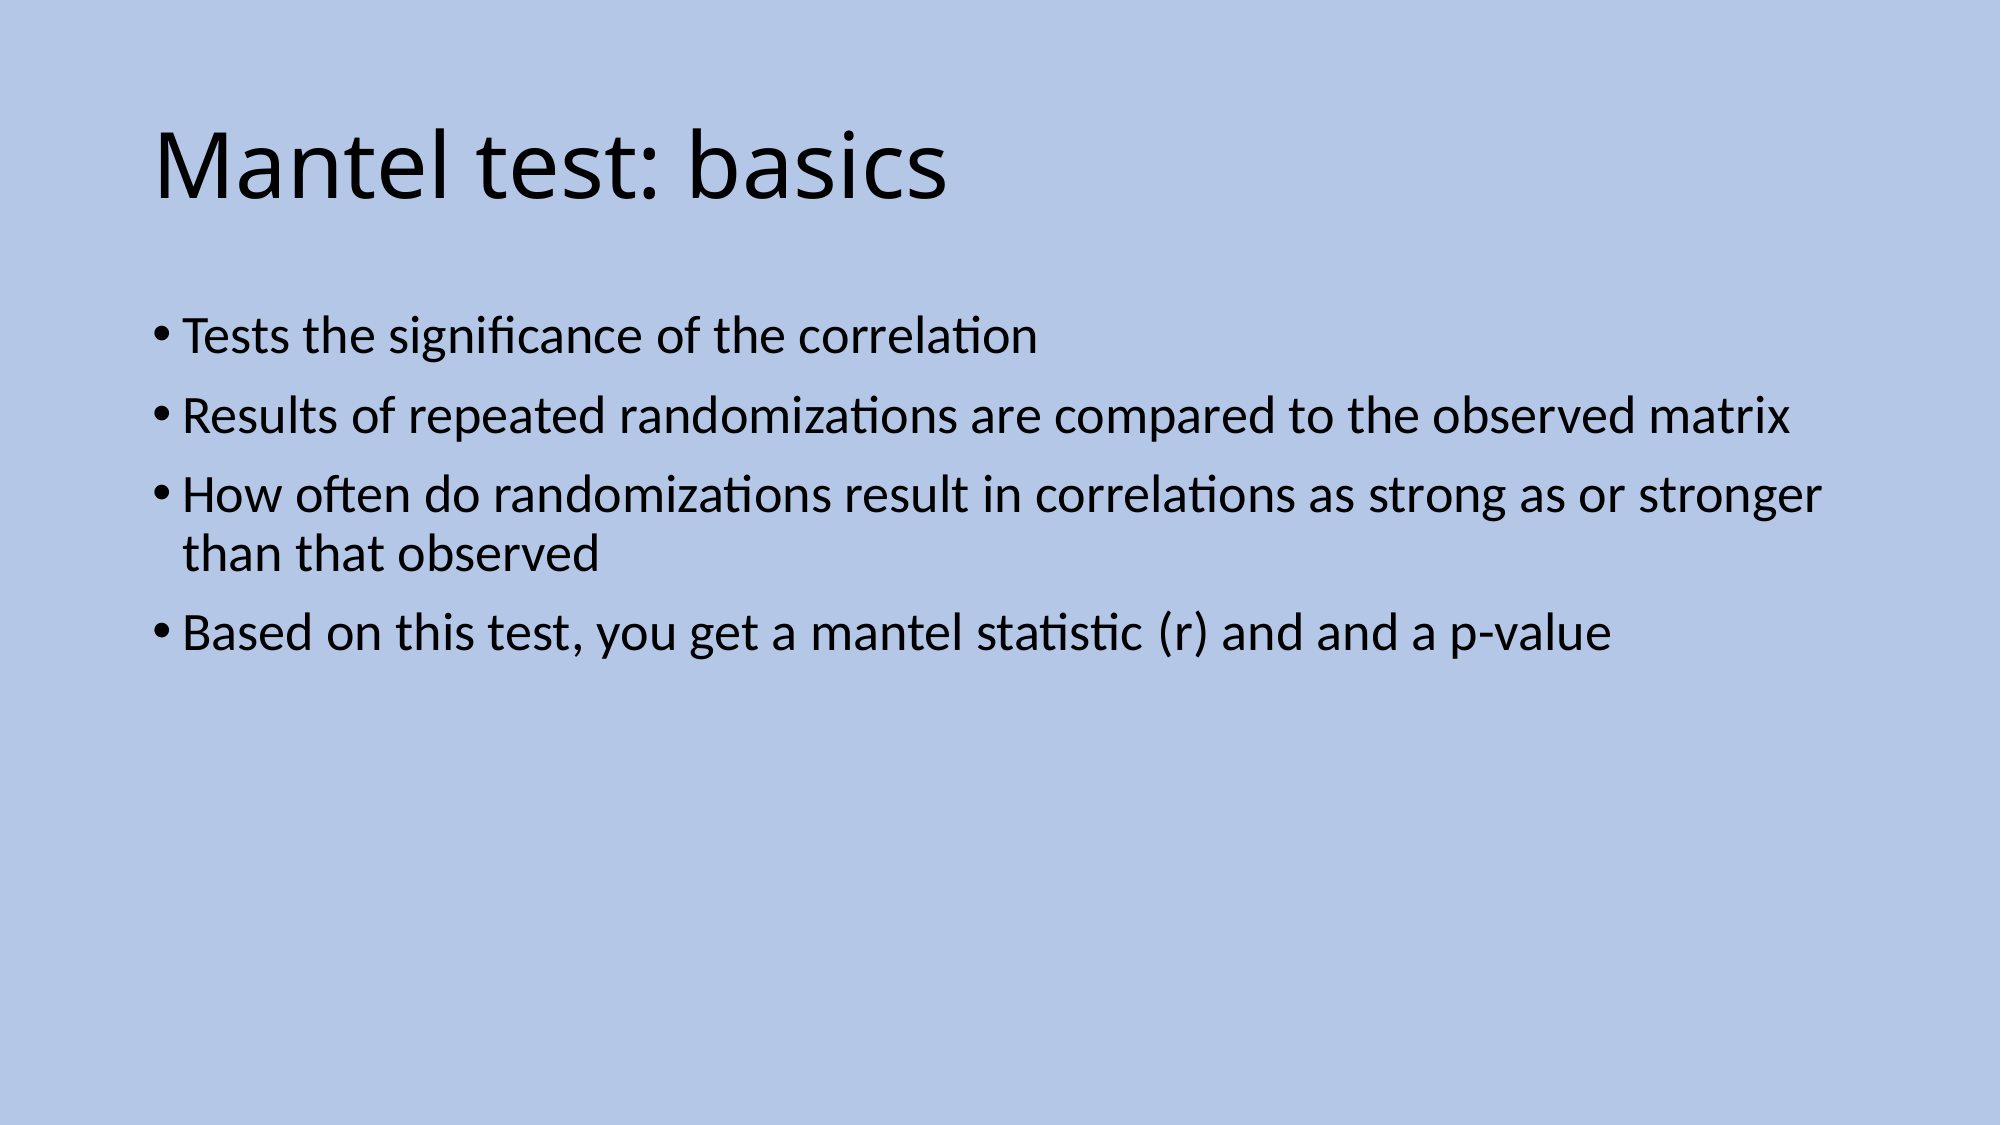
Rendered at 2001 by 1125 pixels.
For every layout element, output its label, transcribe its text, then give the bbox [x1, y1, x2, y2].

title Mantel test: basics [137, 59, 1863, 278]
list Tests the significance of the correlation Results of repeated randomizations are compared to the observed matrix How often do randomizations result in correlations as strong as or stronger than that observed Based on this test, you get a mantel statistic (r) and and a p-value [137, 299, 1863, 1014]
